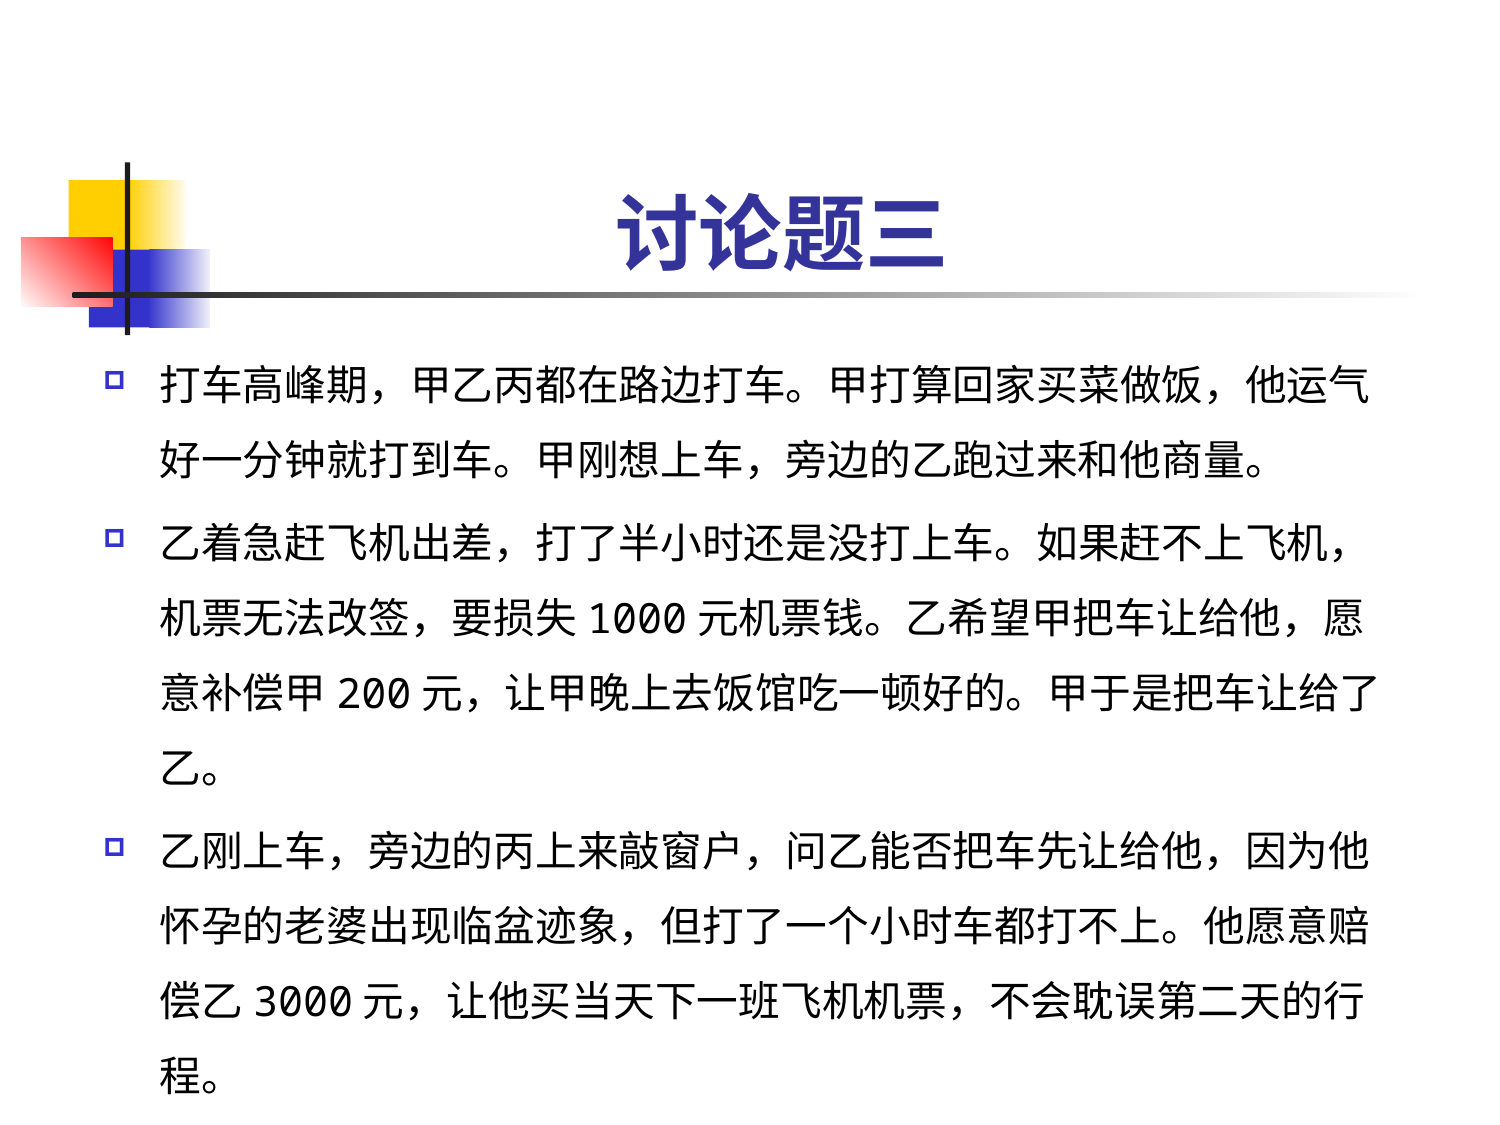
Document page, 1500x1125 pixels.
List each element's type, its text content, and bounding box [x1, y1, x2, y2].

text_box 打车高峰期，甲乙丙都在路边打车。甲打算回家买菜做饭，他运气好一分钟就打到车。甲刚想上车，旁边的乙跑过来和他商量。 乙着急赶飞机出差，打了半小时还是没打上车。如果赶不上飞机，机票无法改签，要损失1000元机票钱。乙希望甲把车让给他，愿意补偿甲200元，让甲晚上去饭馆吃一顿好的。甲于是把车让给了乙。 乙刚上车，旁边的丙上来敲窗户，问乙能否把车先让给他，因为他怀孕的老婆出现临盆迹象，但打了一个小时车都打不上。他愿意赔偿乙3000元，让他买当天下一班飞机机票，不会耽误第二天的行程。 [88, 326, 1400, 1002]
title 讨论题三 [188, 101, 1377, 289]
